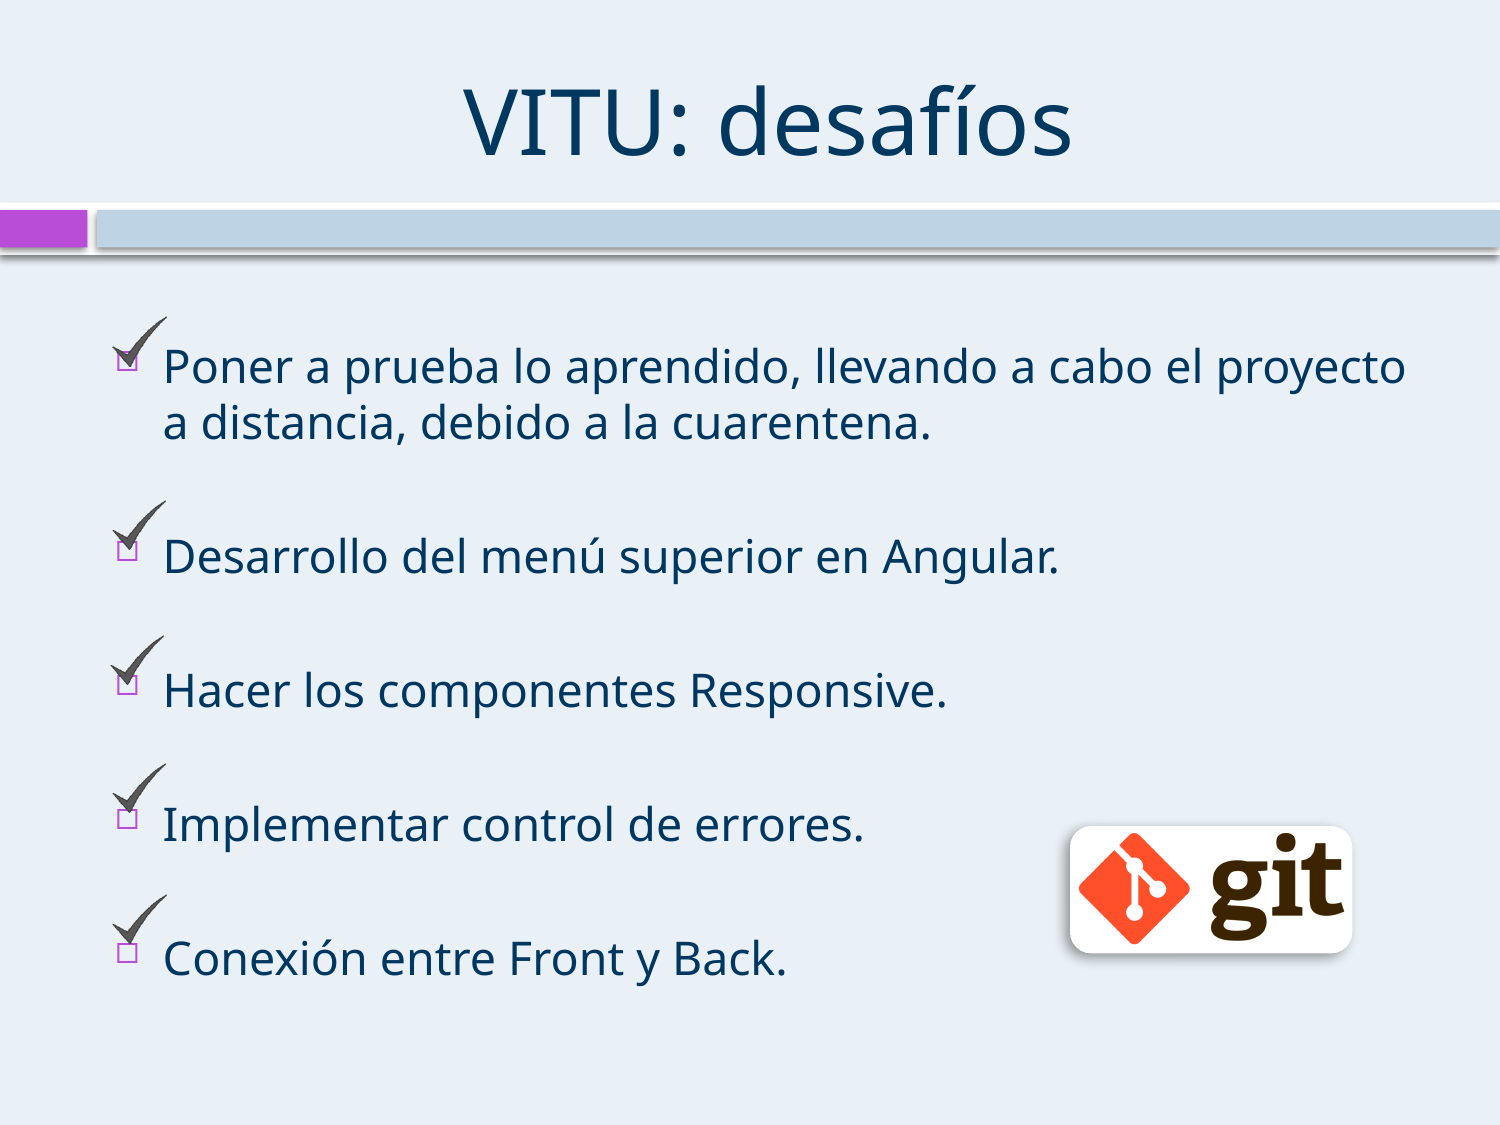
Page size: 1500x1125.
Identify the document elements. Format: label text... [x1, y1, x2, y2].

picture [112, 316, 167, 367]
picture [1069, 825, 1353, 954]
picture [112, 500, 167, 551]
picture [112, 762, 167, 813]
list Poner a prueba lo aprendido, llevando a cabo el proyecto a distancia, debido a la cuarentena. Desarrollo del menú superior en Angular. Hacer los componentes Responsive. Implementar control de errores. Conexión entre Front y Back. [100, 262, 1438, 1000]
title VITU: desafíos [100, 37, 1438, 200]
picture [112, 894, 167, 945]
picture [110, 635, 165, 686]
